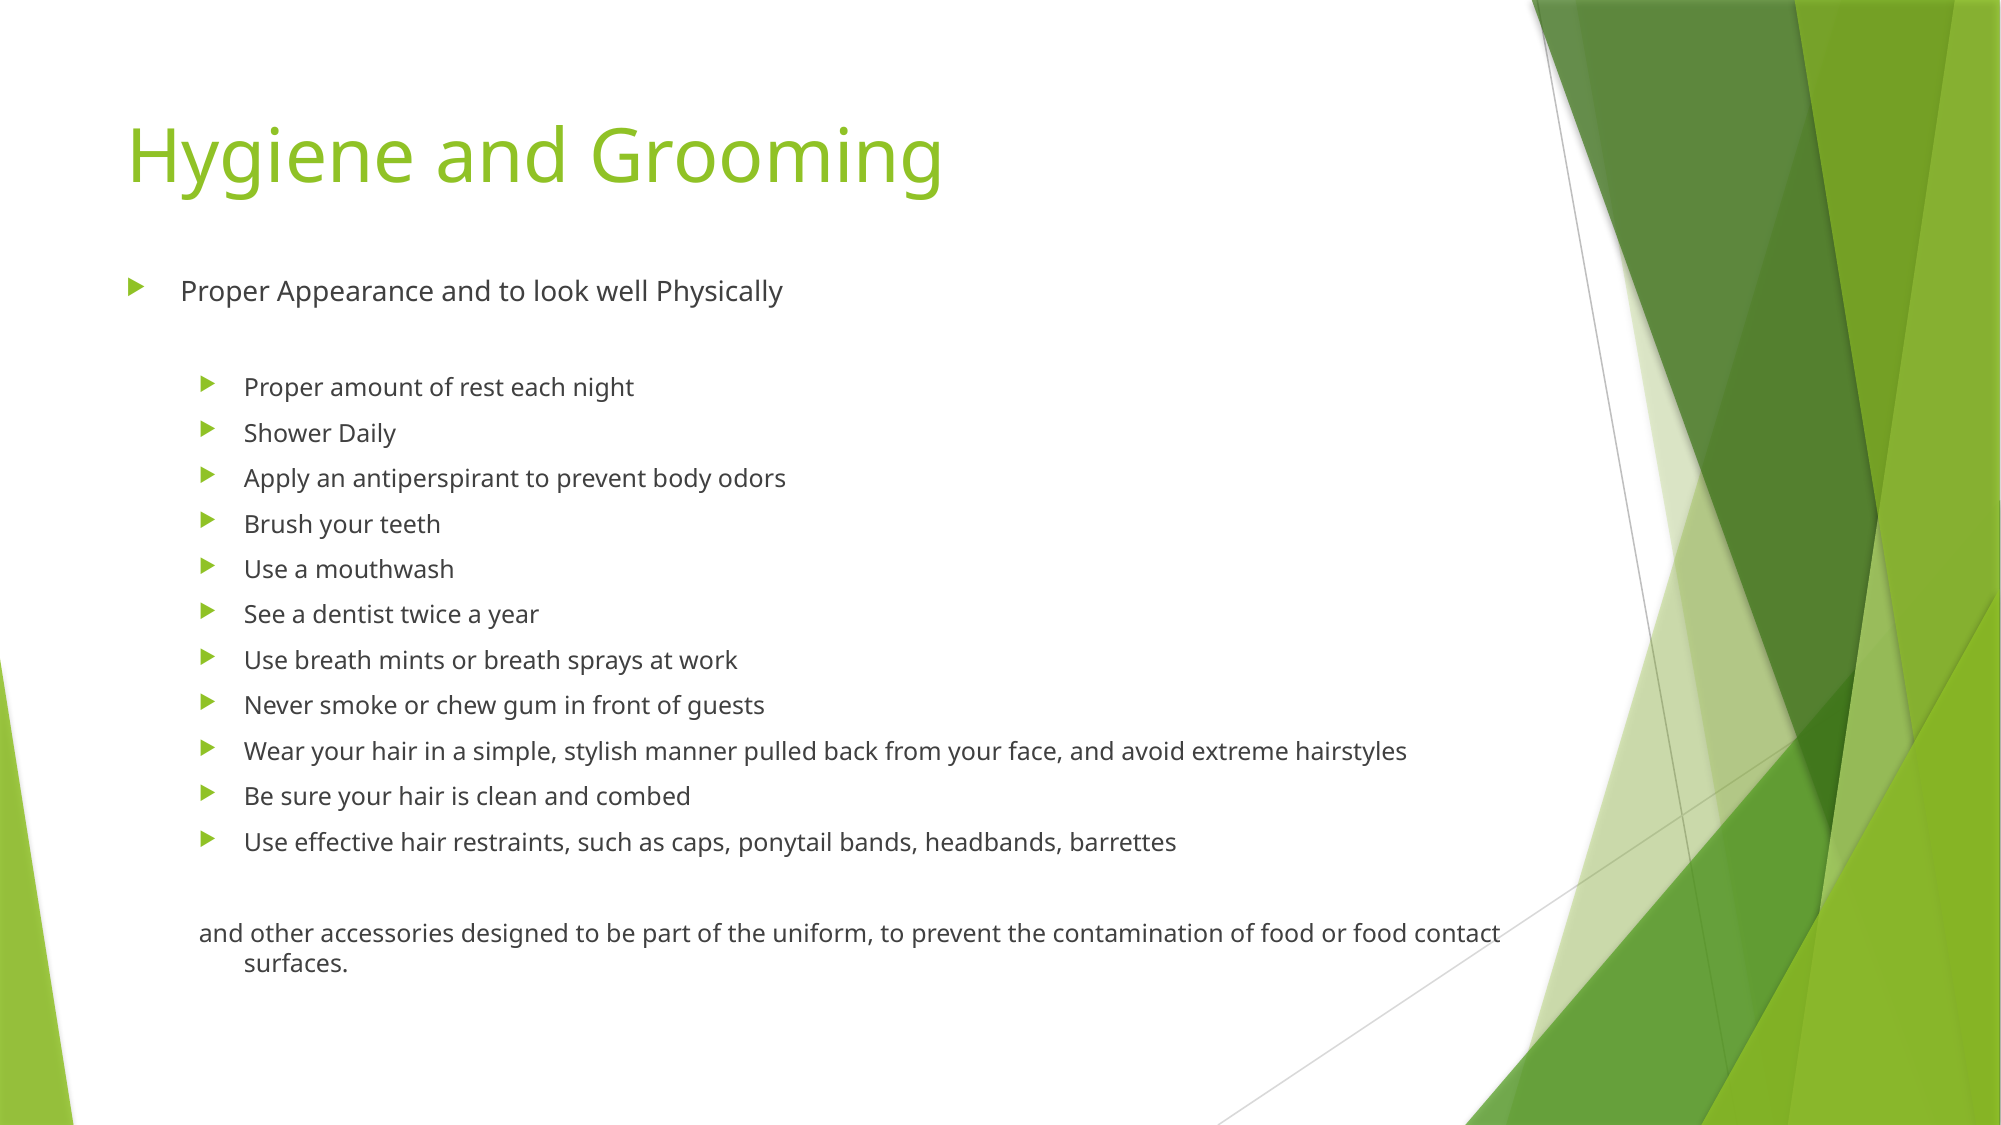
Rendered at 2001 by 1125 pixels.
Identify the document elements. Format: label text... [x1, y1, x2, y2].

list Proper Appearance and to look well Physically Proper amount of rest each night Shower Daily Apply an antiperspirant to prevent body odors Brush your teeth Use a mouthwash See a dentist twice a year Use breath mints or breath sprays at work Never smoke or chew gum in front of guests Wear your hair in a simple, stylish manner pulled back from your face, and avoid extreme hairstyles Be sure your hair is clean and combed Use effective hair restraints, such as caps, ponytail bands, headbands, barrettes and other accessories designed to be part of the uniform, to prevent the contamination of food or food contact surfaces. [111, 265, 1522, 992]
title Hygiene and Grooming [111, 99, 1522, 265]
